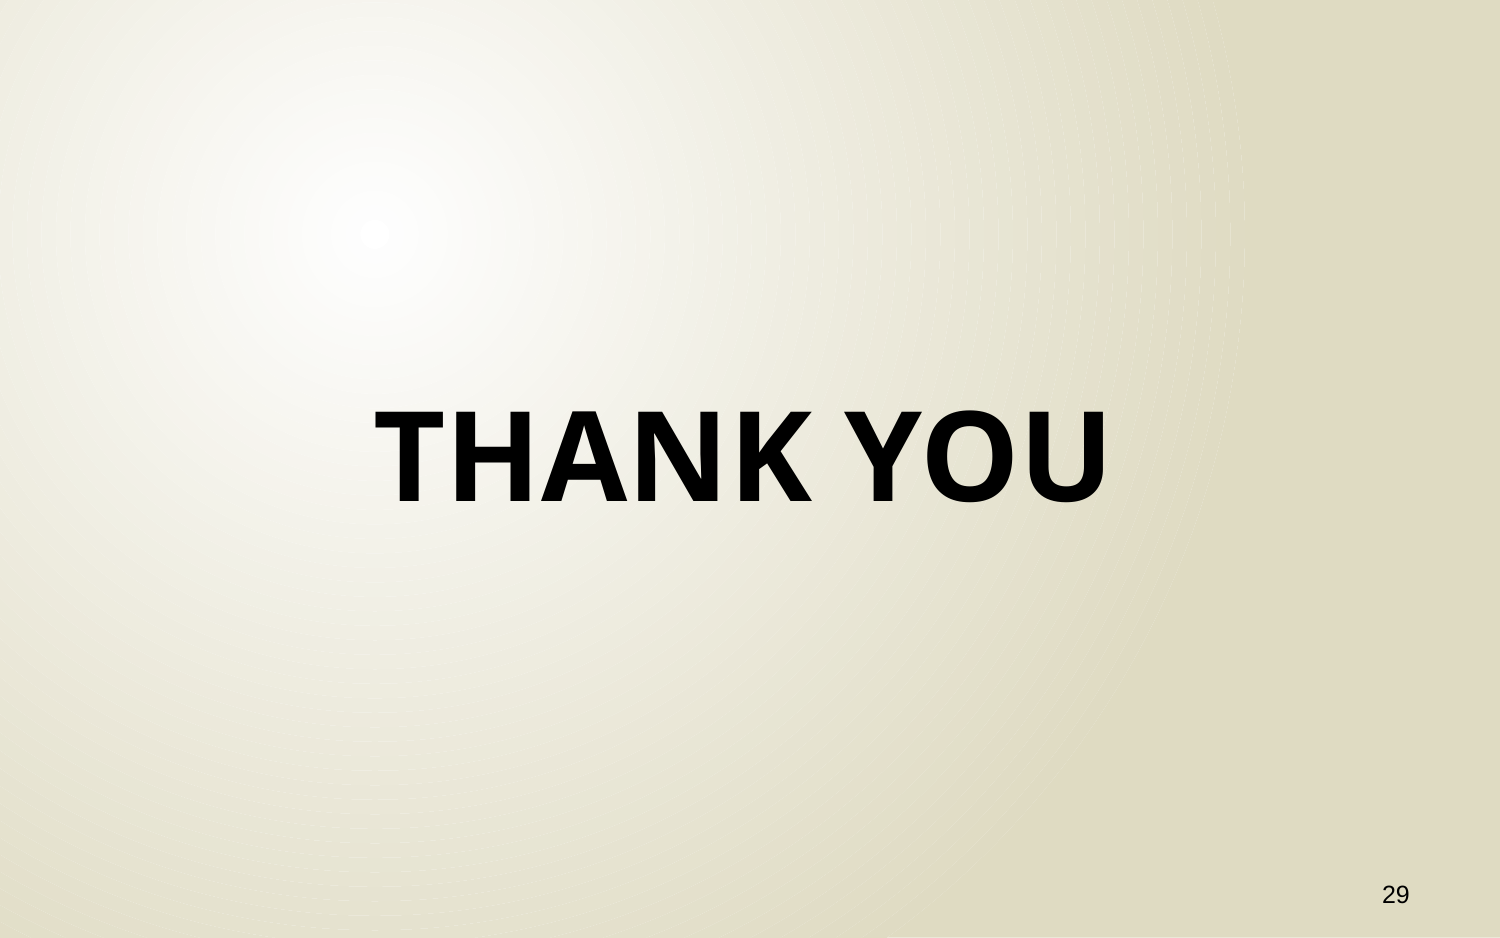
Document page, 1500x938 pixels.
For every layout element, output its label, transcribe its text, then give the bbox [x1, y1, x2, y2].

slide_number 29 [1074, 868, 1425, 919]
text_box THANK YOU [0, 354, 1489, 535]
